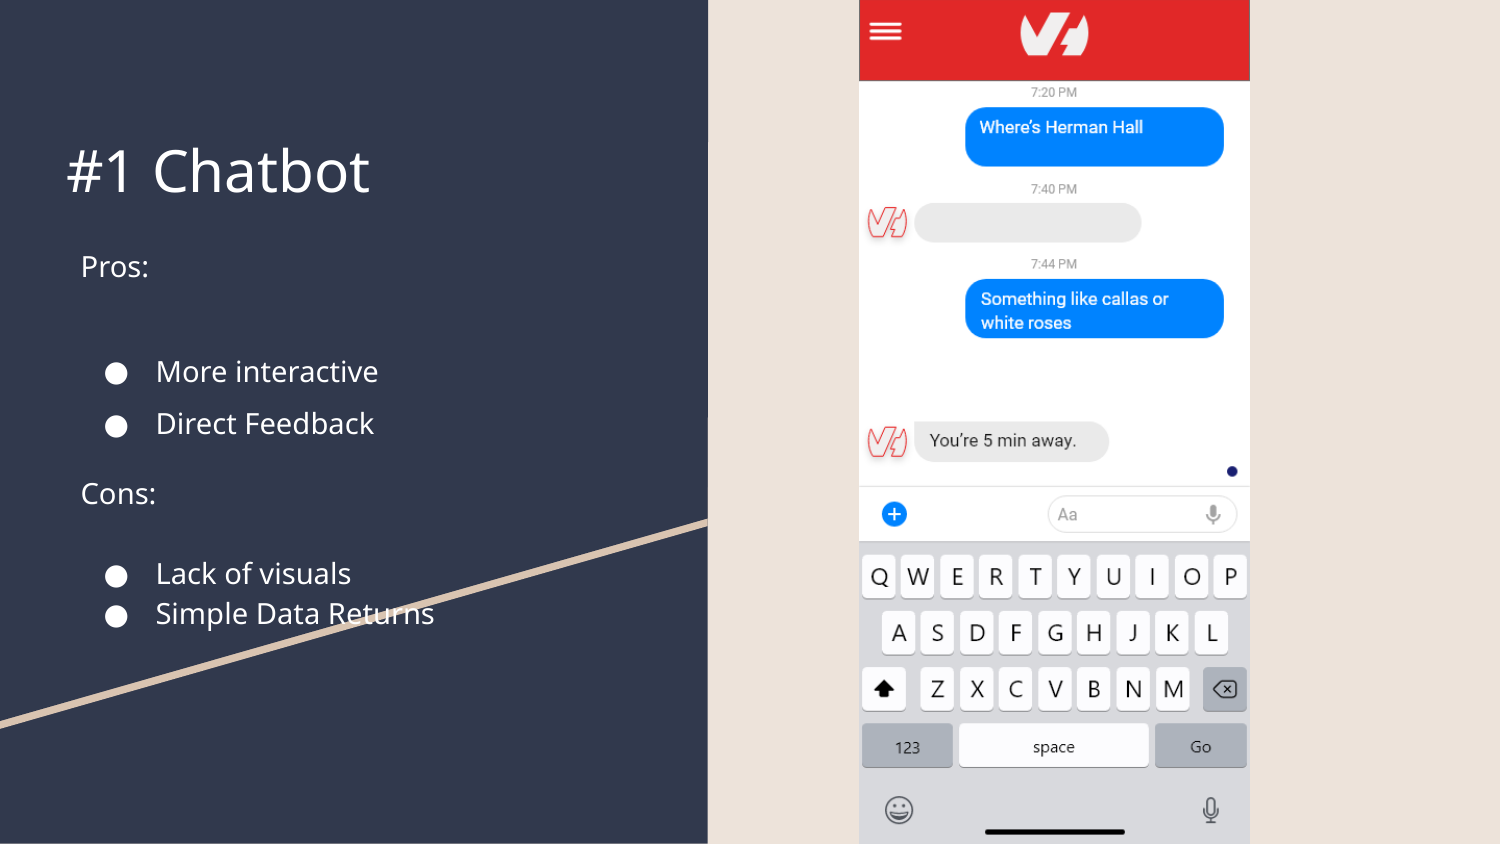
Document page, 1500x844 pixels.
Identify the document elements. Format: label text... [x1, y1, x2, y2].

text_box Pros: More interactive Direct Feedback Cons: Lack of visuals Simple Data Returns [65, 233, 621, 720]
title #1 Chatbot [51, 119, 565, 420]
picture [859, 0, 1250, 844]
